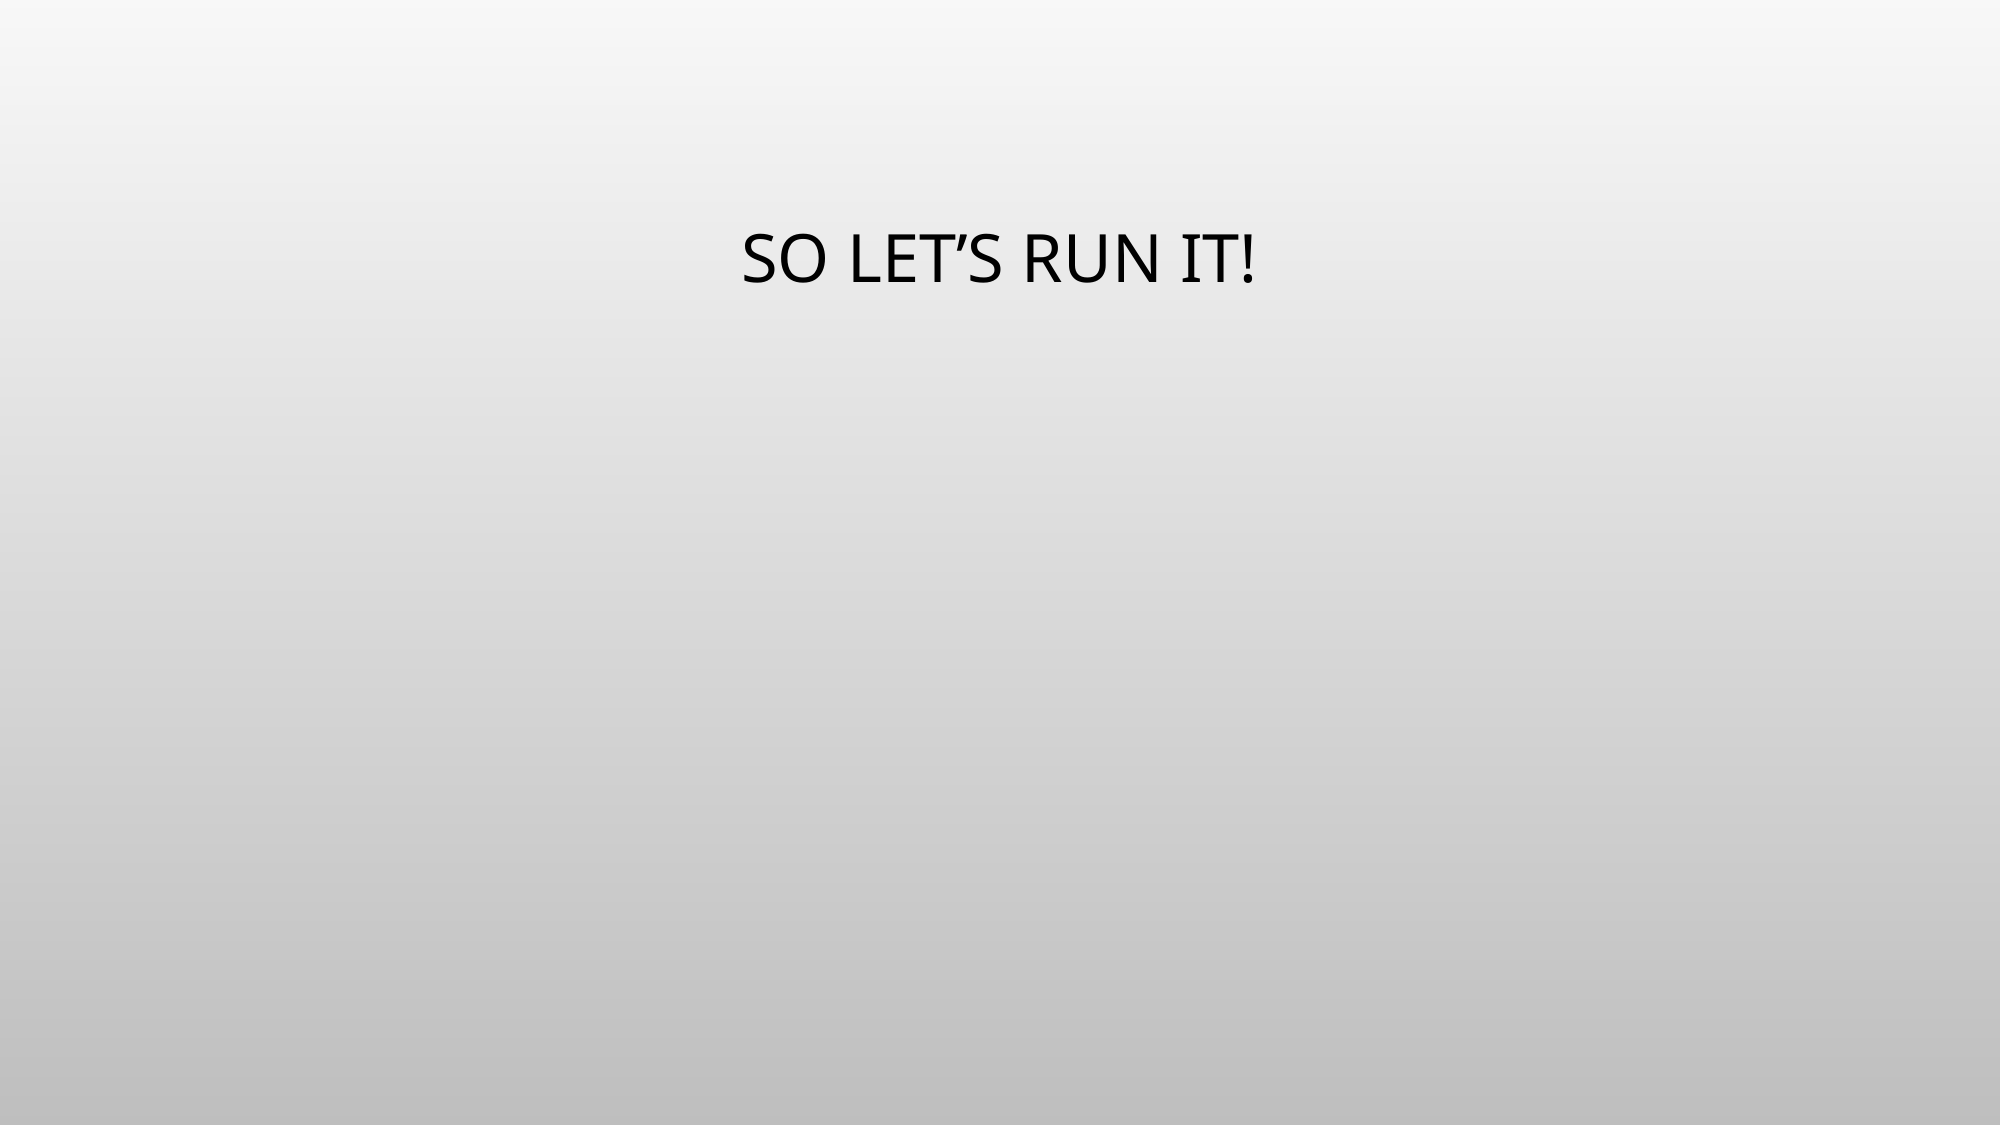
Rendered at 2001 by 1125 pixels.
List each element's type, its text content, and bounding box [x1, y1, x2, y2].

title So let’s run it! [187, 99, 1813, 413]
